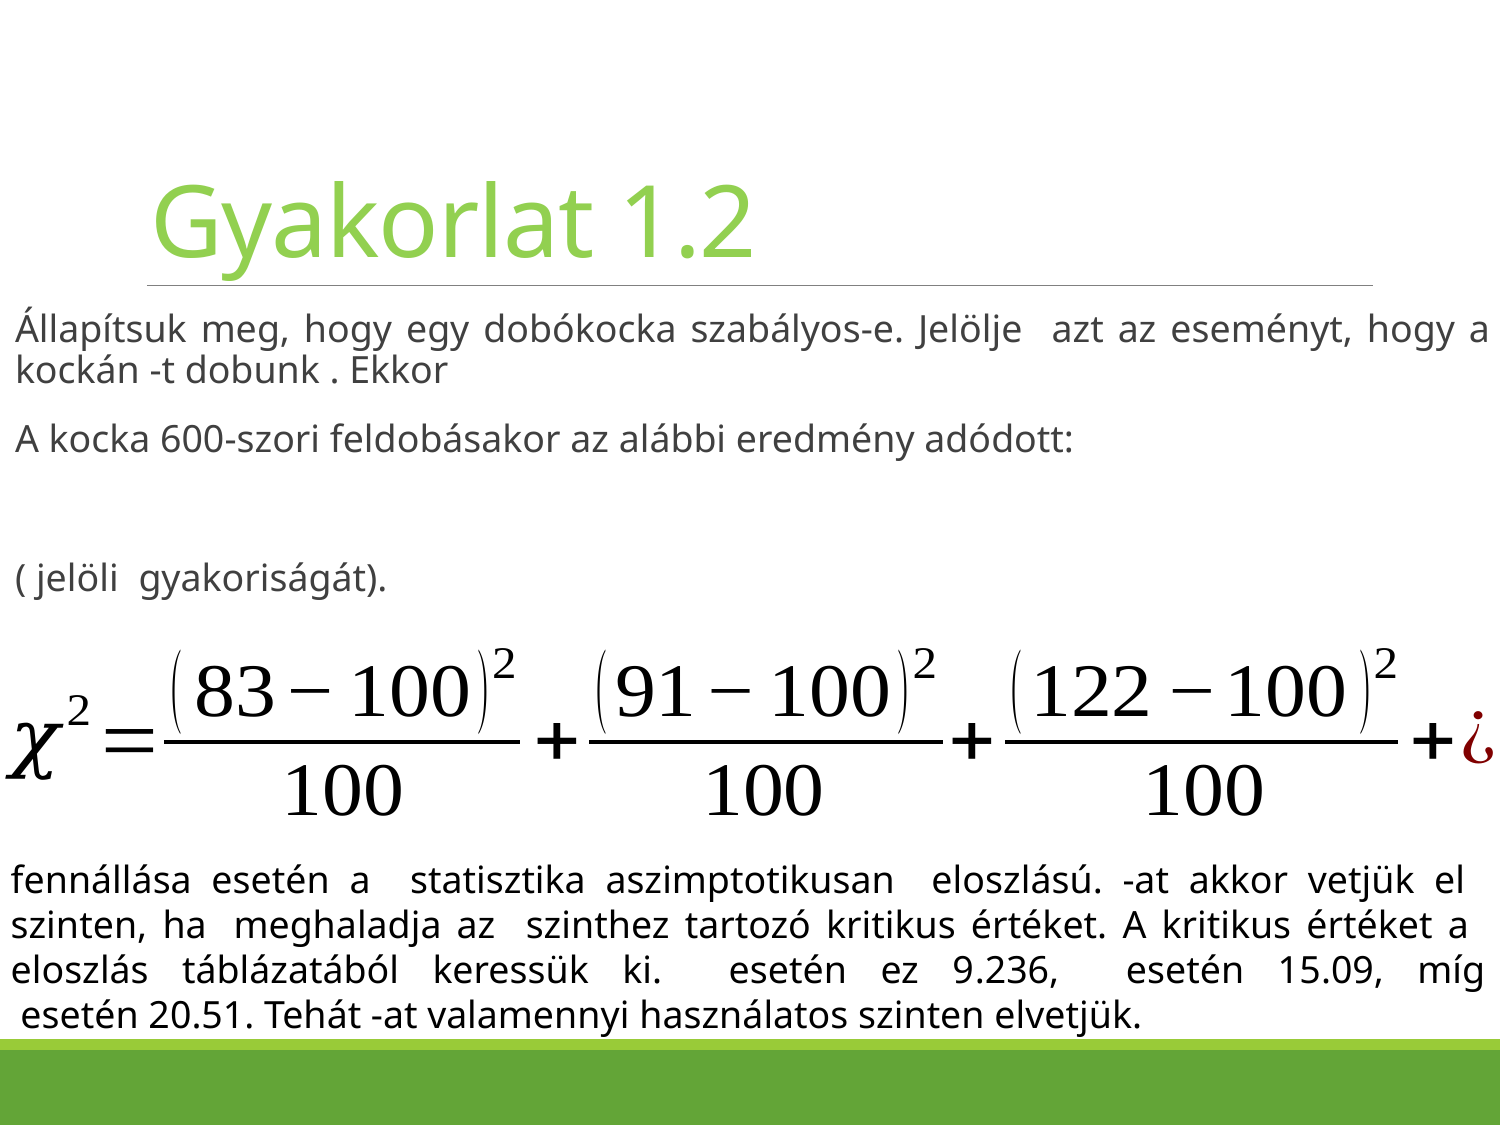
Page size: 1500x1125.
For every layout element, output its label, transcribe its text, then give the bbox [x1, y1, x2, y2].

title Gyakorlat 1.2 [135, 47, 1373, 285]
